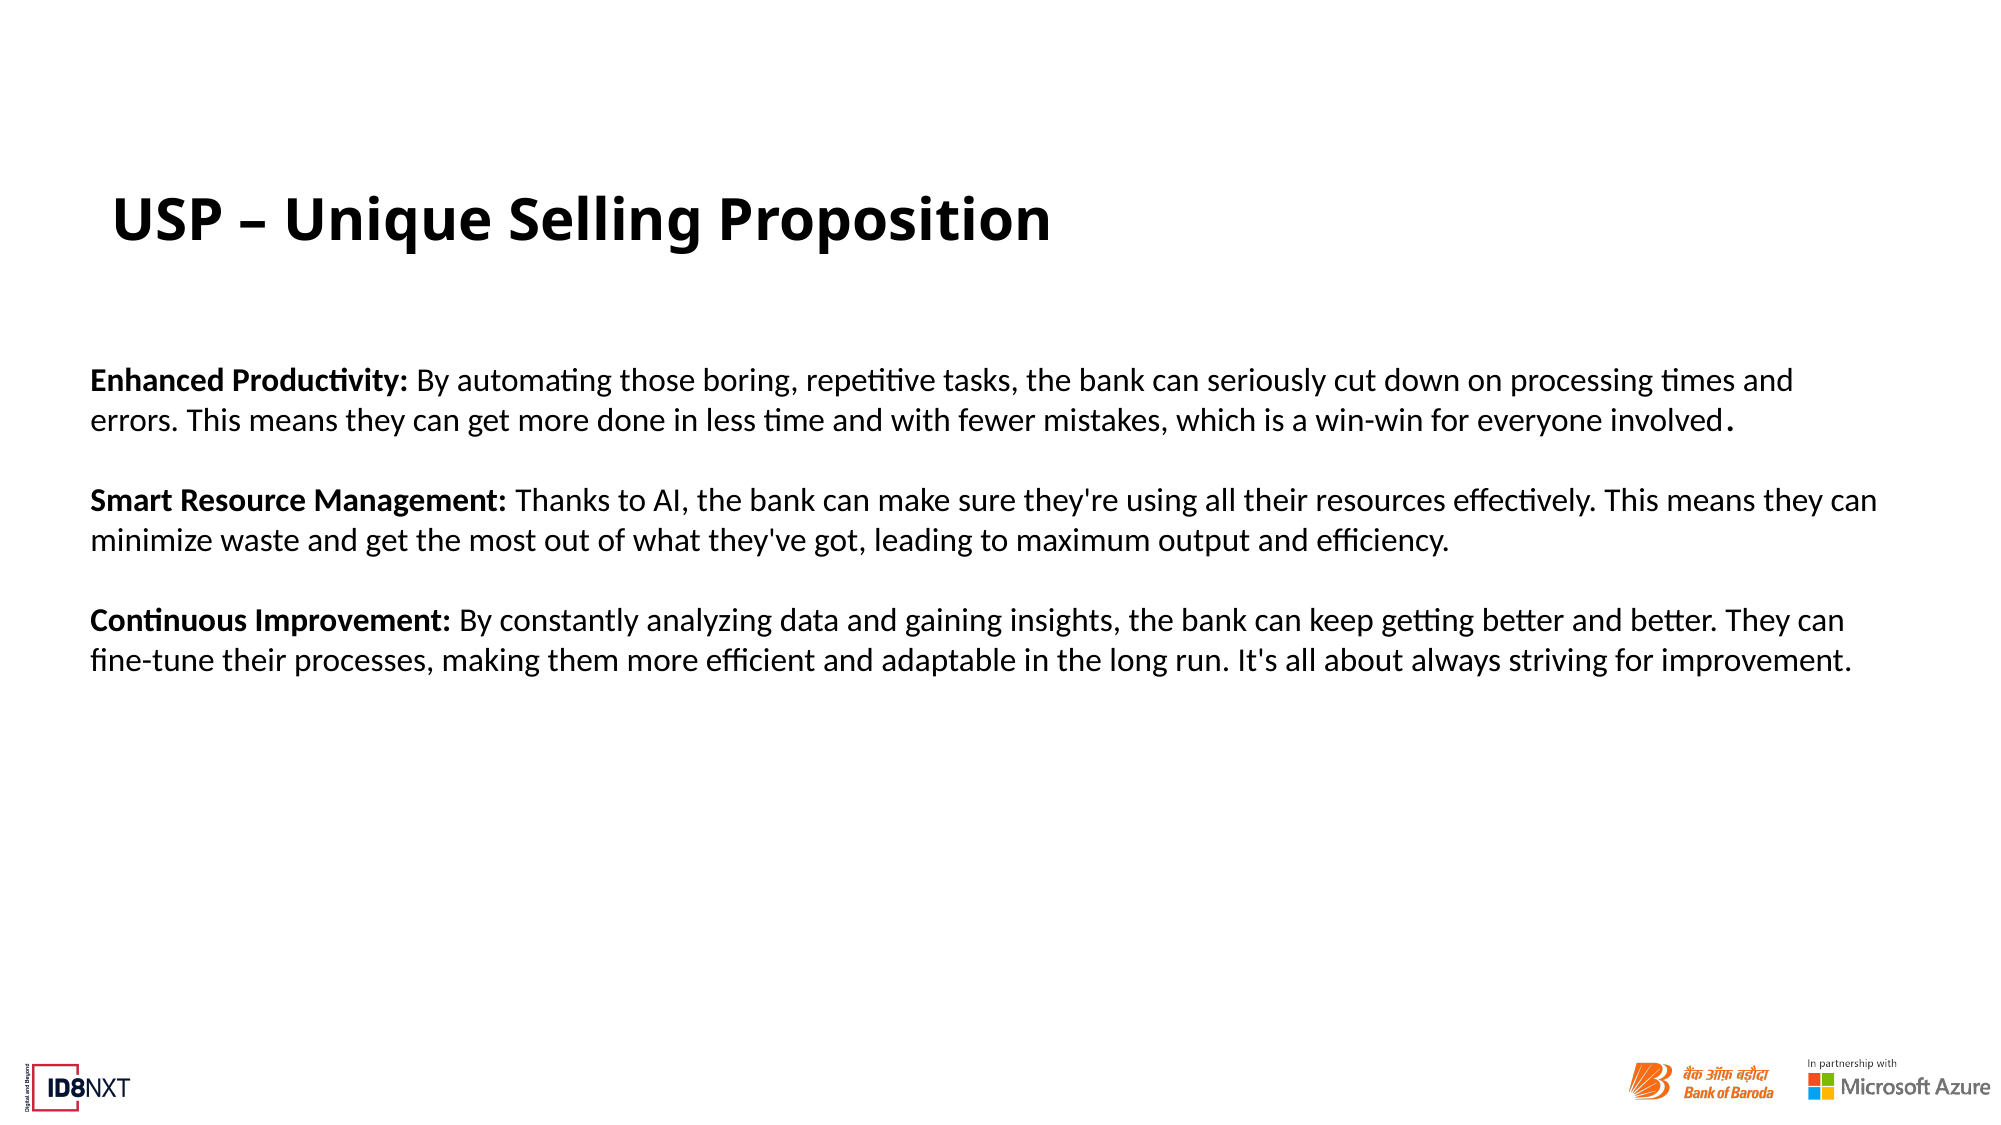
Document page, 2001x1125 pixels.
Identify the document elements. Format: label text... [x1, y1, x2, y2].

picture [17, 1052, 138, 1123]
title USP – Unique Selling Proposition [96, 167, 1536, 262]
text_box Enhanced Productivity: By automating those boring, repetitive tasks, the bank can seriously cut down on processing times and errors. This means they can get more done in less time and with fewer mistakes, which is a win-win for everyone involved. Smart Resource Management: Thanks to AI, the bank can make sure they're using all their resources effectively. This means they can minimize waste and get the most out of what they've got, leading to maximum output and efficiency. Continuous Improvement: By constantly analyzing data and gaining insights, the bank can keep getting better and better. They can fine-tune their processes, making them more efficient and adaptable in the long run. It's all about always striving for improvement. [75, 350, 1895, 685]
picture [1628, 1041, 1776, 1125]
picture [1806, 1057, 1992, 1102]
